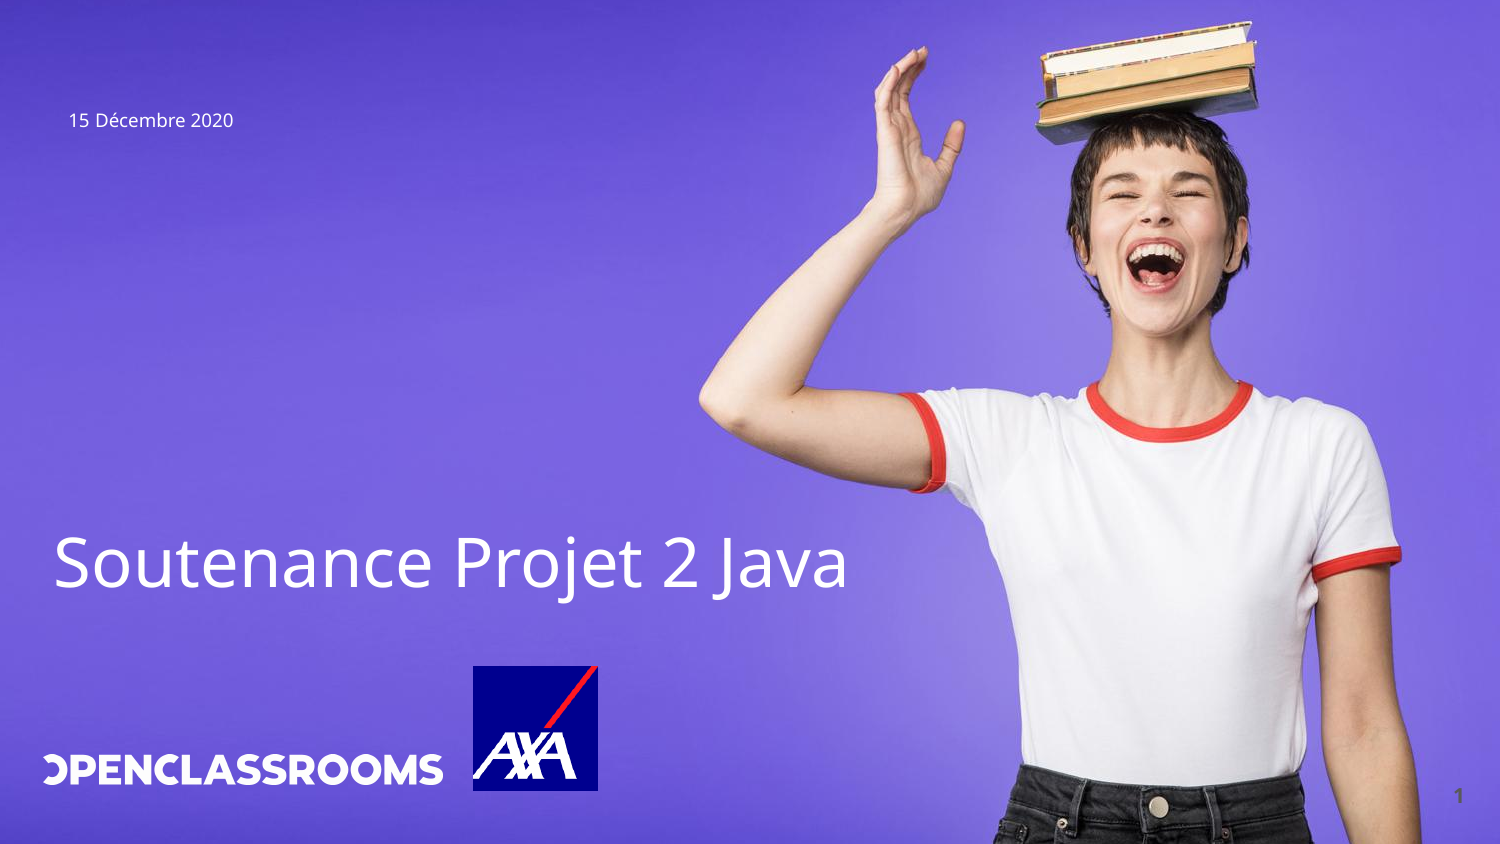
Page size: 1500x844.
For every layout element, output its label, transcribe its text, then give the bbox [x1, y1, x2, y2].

text_box 15 Décembre 2020 [53, 93, 511, 182]
slide_number 1 [1389, 764, 1480, 830]
text_box Soutenance Projet 2 Java [38, 349, 885, 617]
picture [0, 0, 1500, 844]
